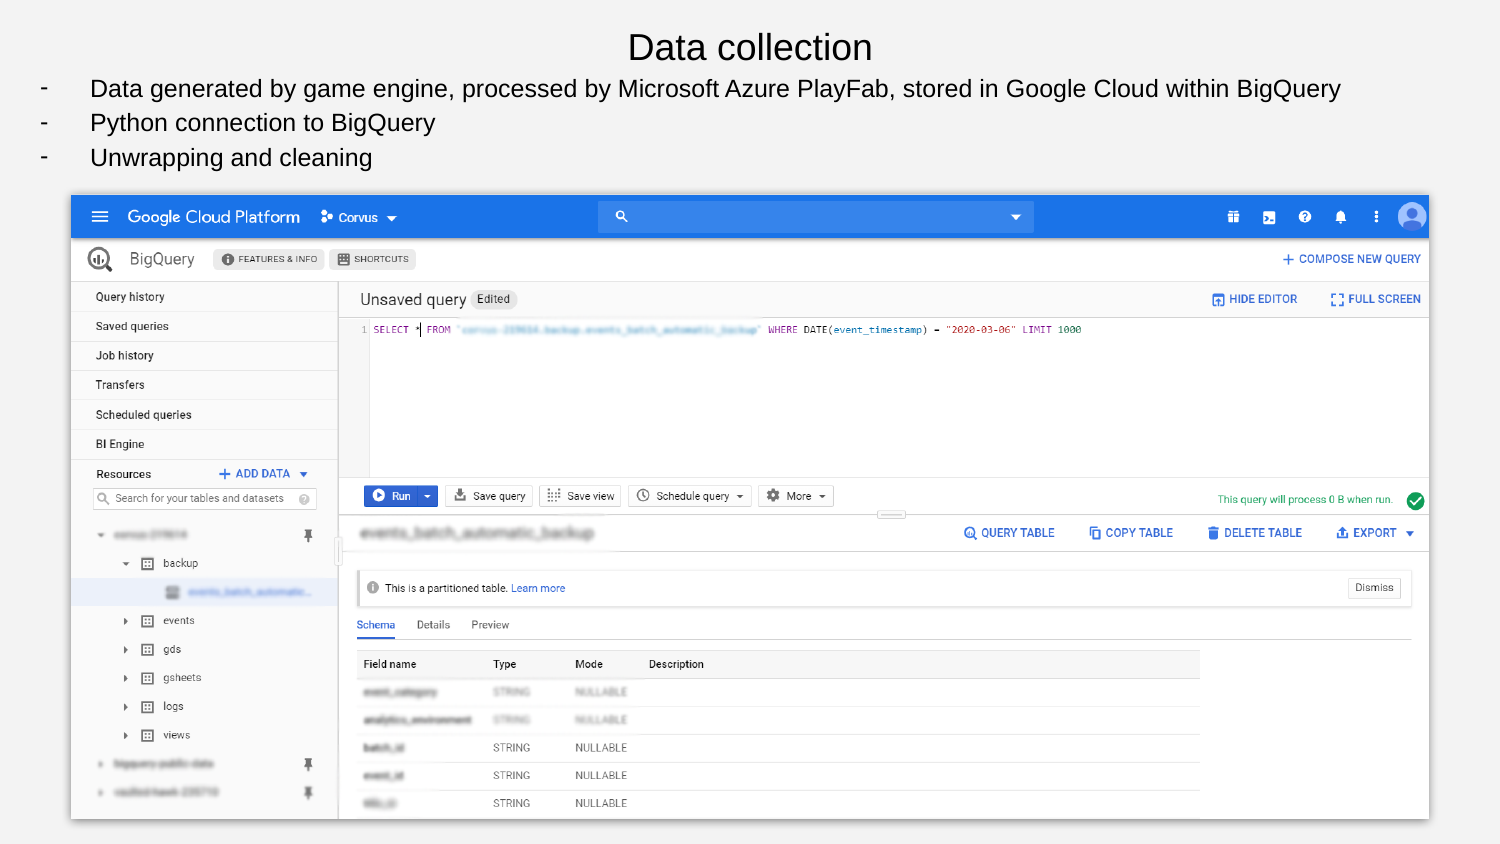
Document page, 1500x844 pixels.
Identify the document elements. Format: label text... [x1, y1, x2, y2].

text_box Data collection Data generated by game engine, processed by Microsoft Azure PlayFab, stored in Google Cloud within BigQuery Python connection to BigQuery Unwrapping and cleaning [0, 1, 1500, 220]
picture [71, 193, 1429, 819]
